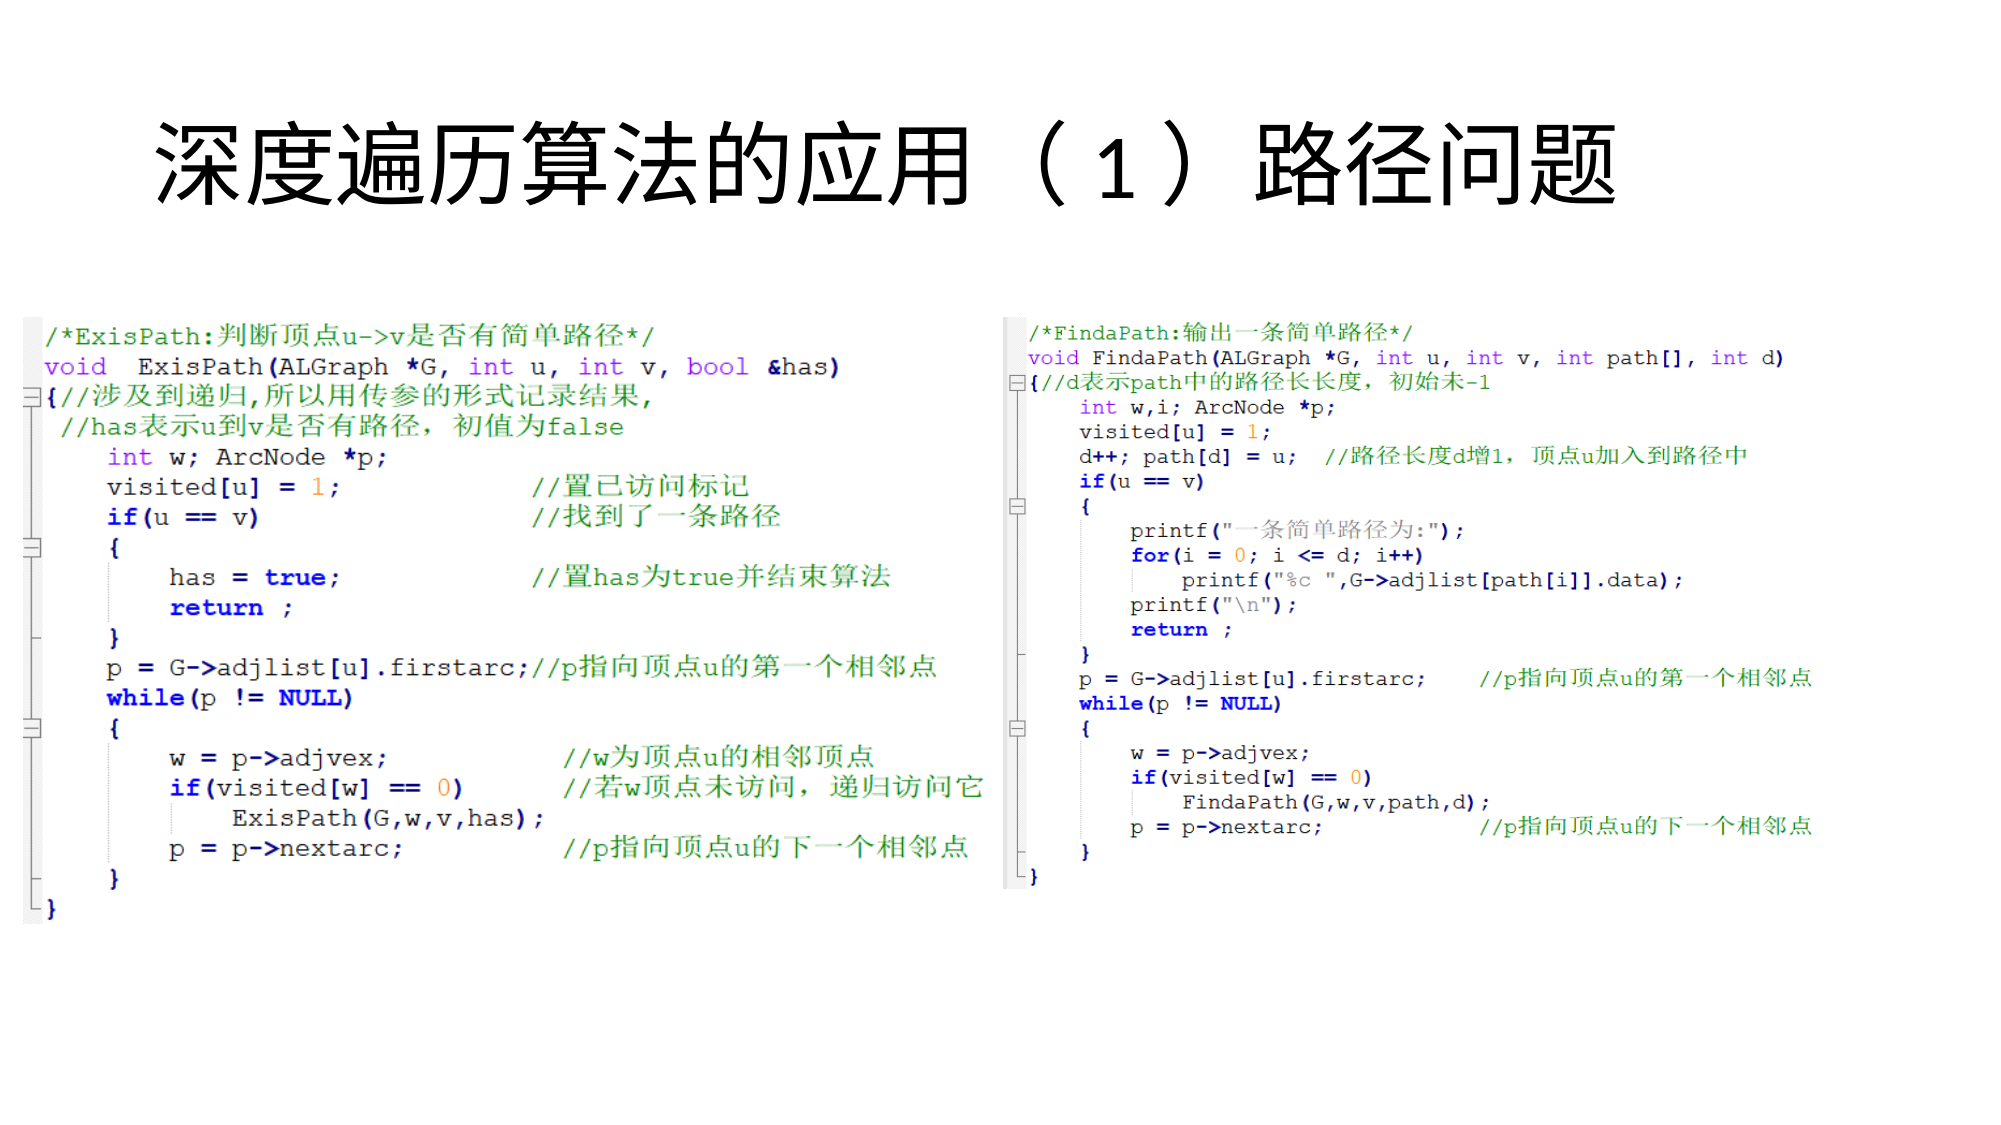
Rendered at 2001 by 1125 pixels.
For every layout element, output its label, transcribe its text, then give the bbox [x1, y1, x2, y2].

picture [23, 317, 1839, 924]
title 深度遍历算法的应用（1）路径问题 [137, 59, 1863, 278]
